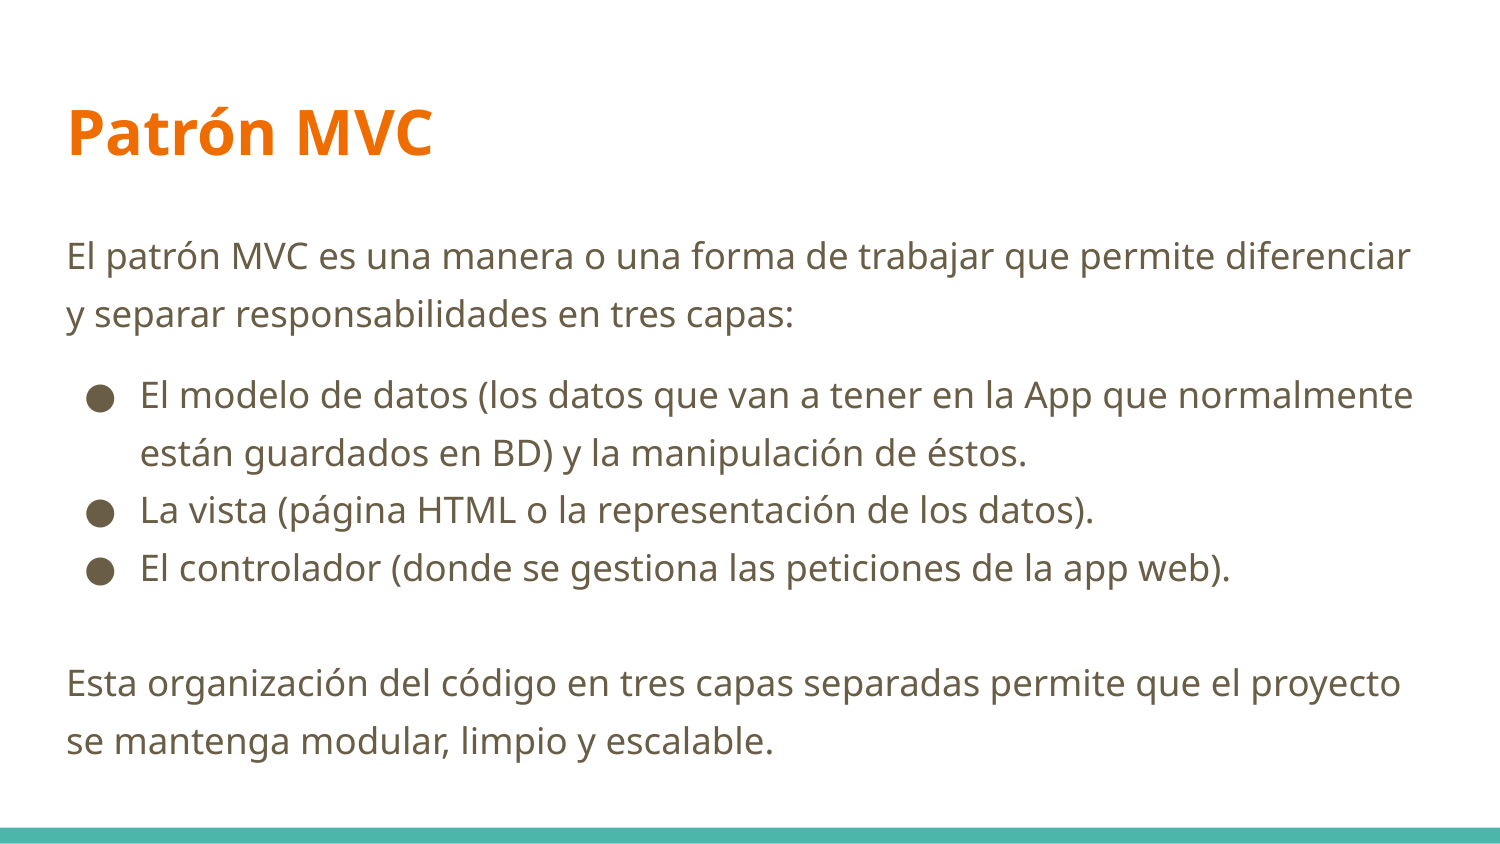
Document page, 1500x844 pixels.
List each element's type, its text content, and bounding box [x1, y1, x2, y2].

list El patrón MVC es una manera o una forma de trabajar que permite diferenciar y separar responsabilidades en tres capas: El modelo de datos (los datos que van a tener en la App que normalmente están guardados en BD) y la manipulación de éstos. La vista (página HTML o la representación de los datos). El controlador (donde se gestiona las peticiones de la app web). Esta organización del código en tres capas separadas permite que el proyecto se mantenga modular, limpio y escalable. [51, 207, 1449, 782]
title Patrón MVC [51, 72, 1449, 189]
